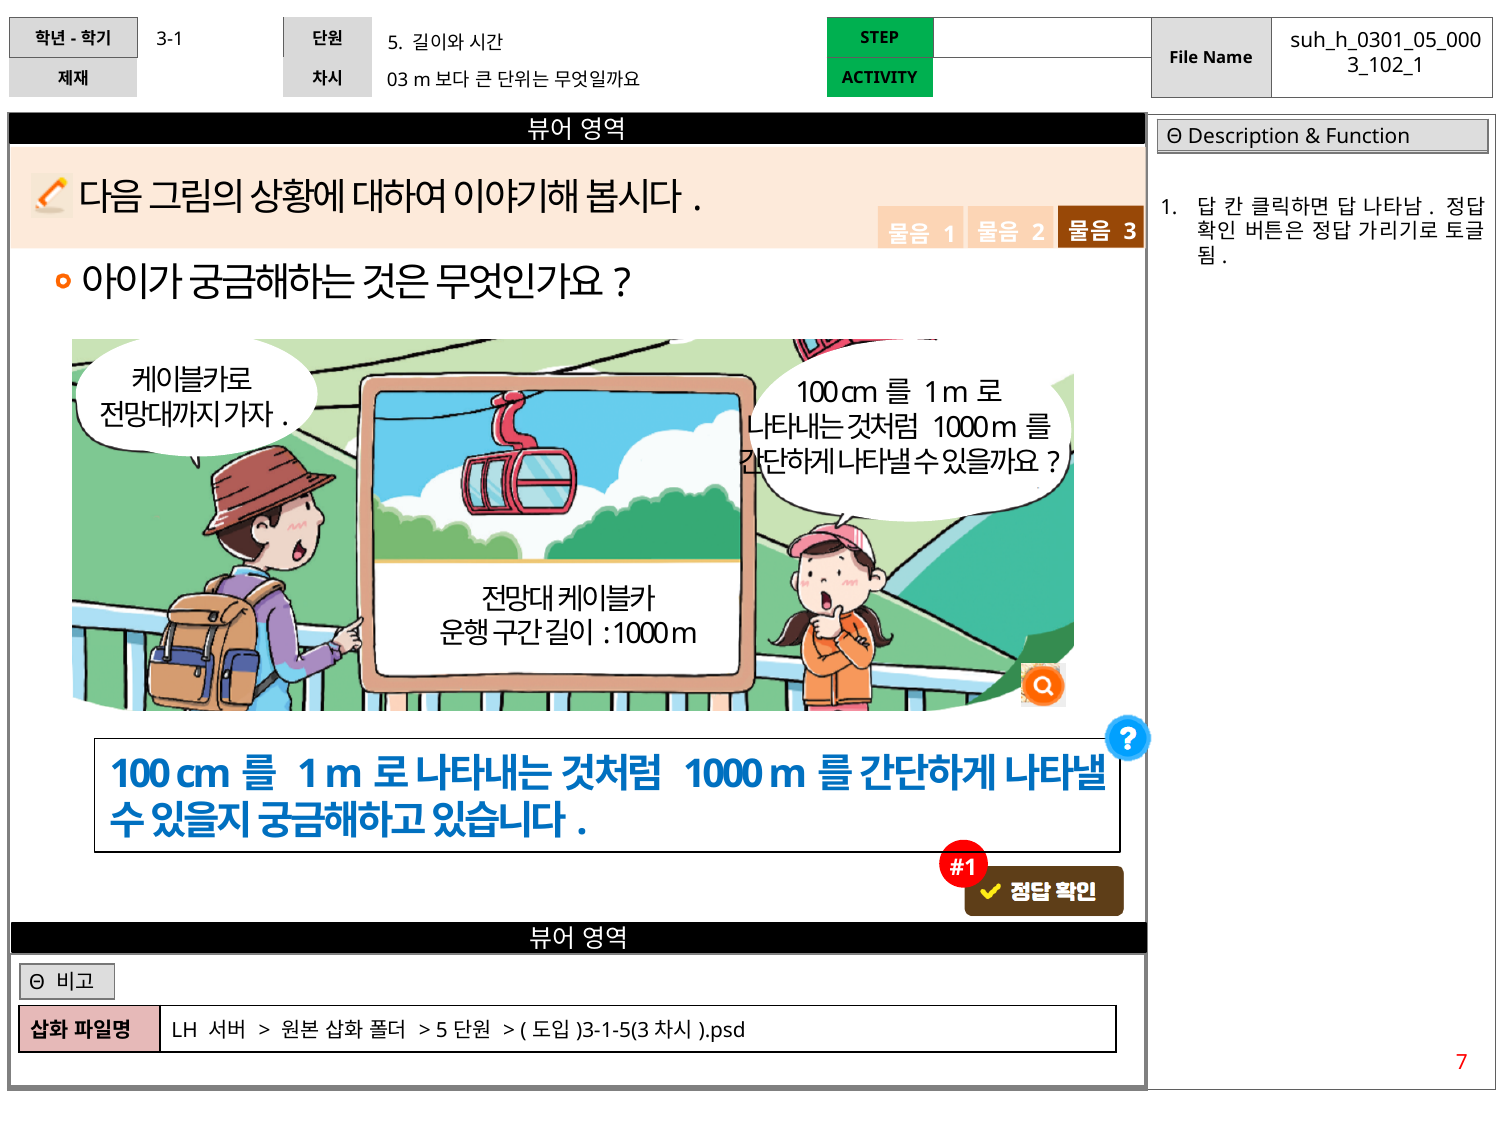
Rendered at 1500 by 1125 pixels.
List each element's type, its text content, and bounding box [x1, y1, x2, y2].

table_header 삽화 파일명 [20, 1006, 159, 1051]
text_box #1 [937, 852, 990, 890]
text_box suh_h_0301_05_0003_102_1 [1271, 18, 1500, 84]
text_box 물음 1 [873, 198, 983, 249]
picture [52, 269, 73, 291]
text_box 물음 3 [1065, 196, 1164, 252]
text_box 03 m보다 큰 단위는 무엇일까요 [372, 60, 821, 96]
text_box 답 칸 클릭하면 답 나타남. 정답 확인 버튼은 정답 가리기로 토글 됨. [1145, 160, 1500, 301]
picture [1098, 709, 1158, 769]
text_box 아이가 궁금해하는 것은 무엇인가요? [66, 249, 1146, 312]
picture [963, 863, 1126, 918]
text_box 3-1 [141, 18, 284, 55]
text_box 5. 길이와 시간 [372, 23, 828, 48]
picture [1021, 663, 1066, 707]
table_header LH 서버 > 원본 삽화 폴더 > 5단원 > (도입)3-1-5(3차시).psd [161, 1006, 1115, 1051]
text_box [9, 145, 1148, 251]
table_header Θ Description & Function [1158, 120, 1487, 150]
picture [31, 173, 73, 218]
text_box 다음 그림의 상황에 대하여 이야기해 봅시다. [63, 165, 1145, 225]
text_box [23, 331, 1107, 711]
text_box 100 cm를 1 m로 나타내는 것처럼 1000 m를 간단하게 나타낼 수 있을지 궁금해하고 있습니다. [94, 738, 1120, 852]
text_box 물음 2 [962, 196, 1065, 249]
